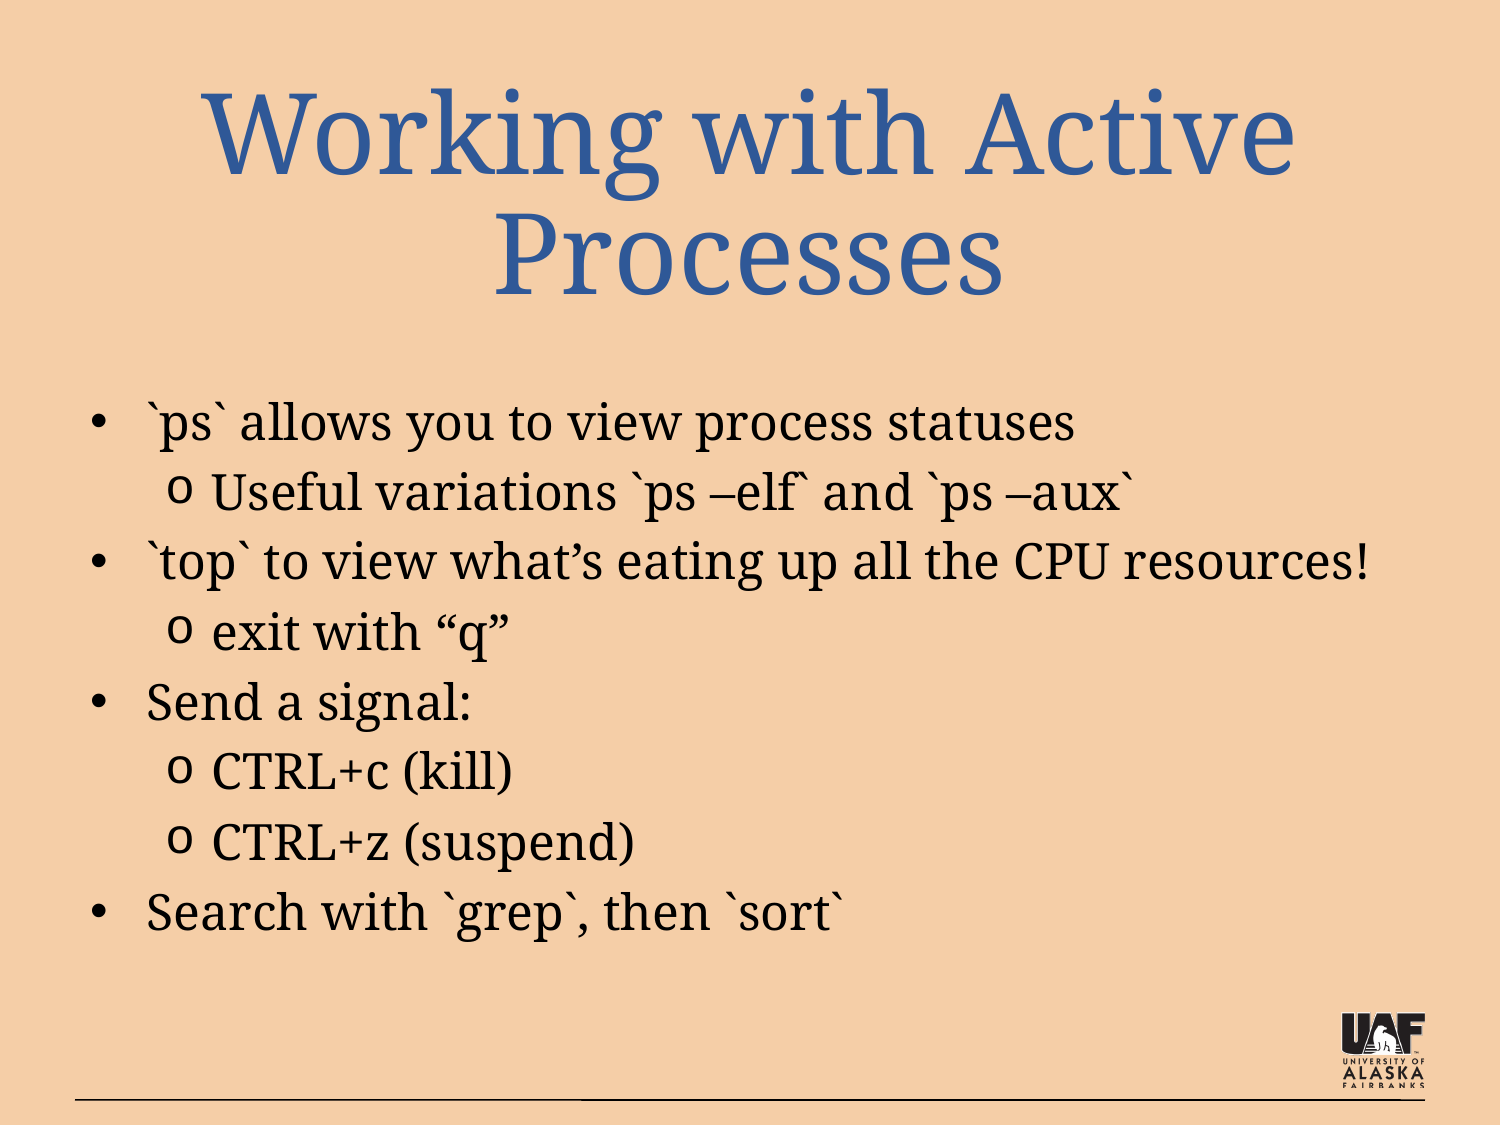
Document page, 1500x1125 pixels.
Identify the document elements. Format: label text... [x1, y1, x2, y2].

list `ps` allows you to view process statuses Useful variations `ps –elf` and `ps –aux` `top` to view what’s eating up all the CPU resources! exit with “q” Send a signal: CTRL+c (kill) CTRL+z (suspend) Search with `grep`, then `sort` [75, 382, 1425, 1125]
title Working with Active Processes [75, 62, 1425, 325]
